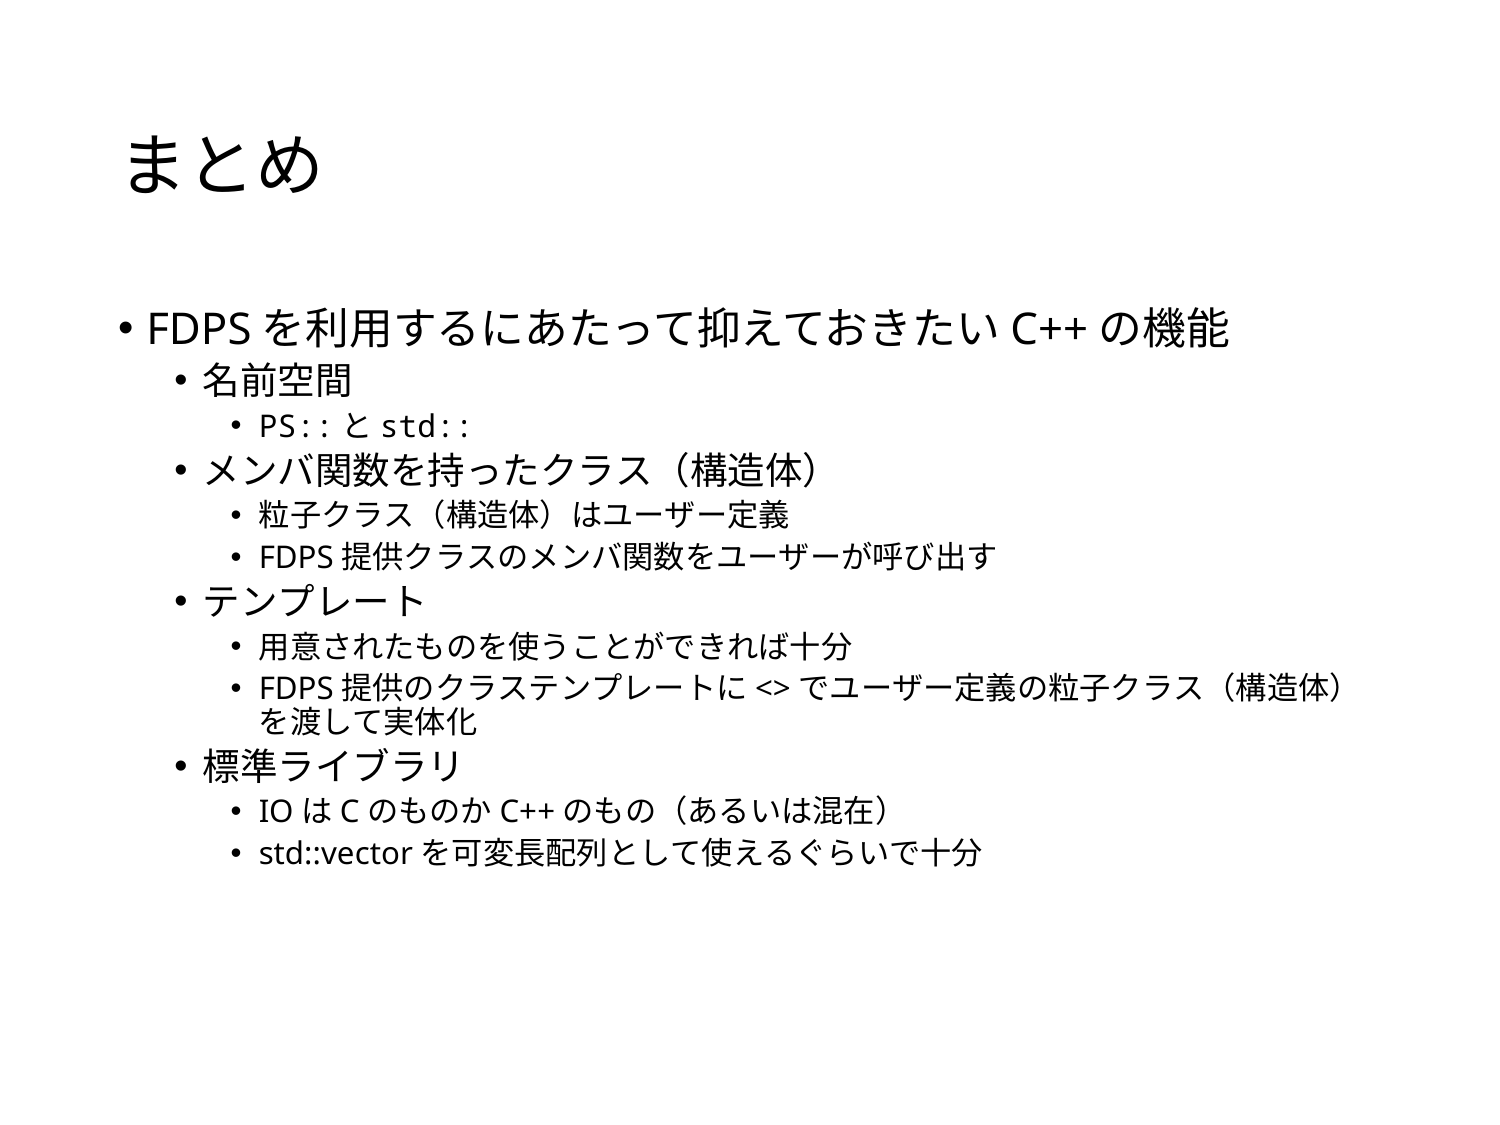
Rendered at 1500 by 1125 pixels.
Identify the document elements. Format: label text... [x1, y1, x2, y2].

list FDPSを利用するにあたって抑えておきたいC++の機能 名前空間 PS::とstd:: メンバ関数を持ったクラス（構造体） 粒子クラス（構造体）はユーザー定義 FDPS提供クラスのメンバ関数をユーザーが呼び出す テンプレート 用意されたものを使うことができれば十分 FDPS提供のクラステンプレートに<>でユーザー定義の粒子クラス（構造体）を渡して実体化 標準ライブラリ IOはCのものかC++のもの（あるいは混在） std::vectorを可変長配列として使えるぐらいで十分 [103, 299, 1397, 1014]
title まとめ [103, 59, 1397, 278]
